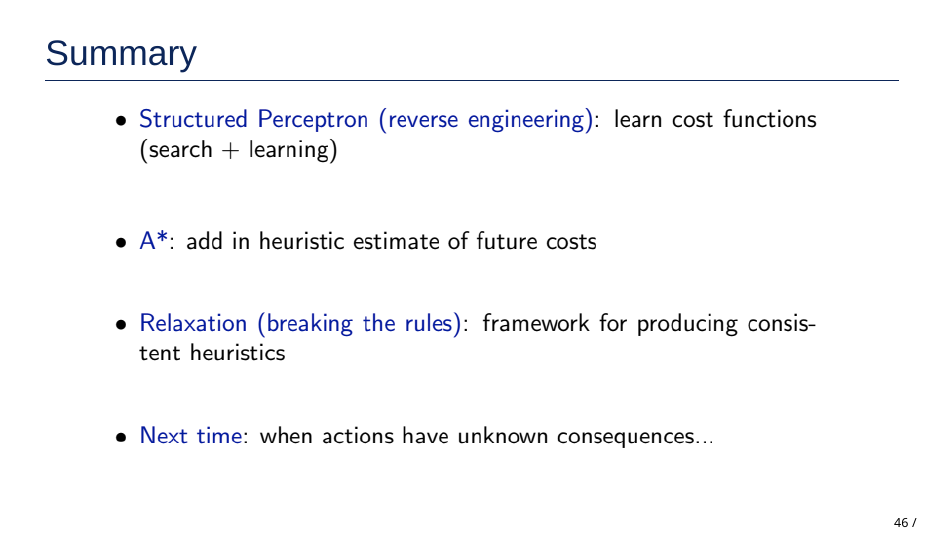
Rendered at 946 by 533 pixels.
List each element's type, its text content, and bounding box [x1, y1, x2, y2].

slide_number 46 / 55 [887, 512, 934, 533]
title Summary [43, 27, 861, 119]
picture [96, 97, 827, 485]
